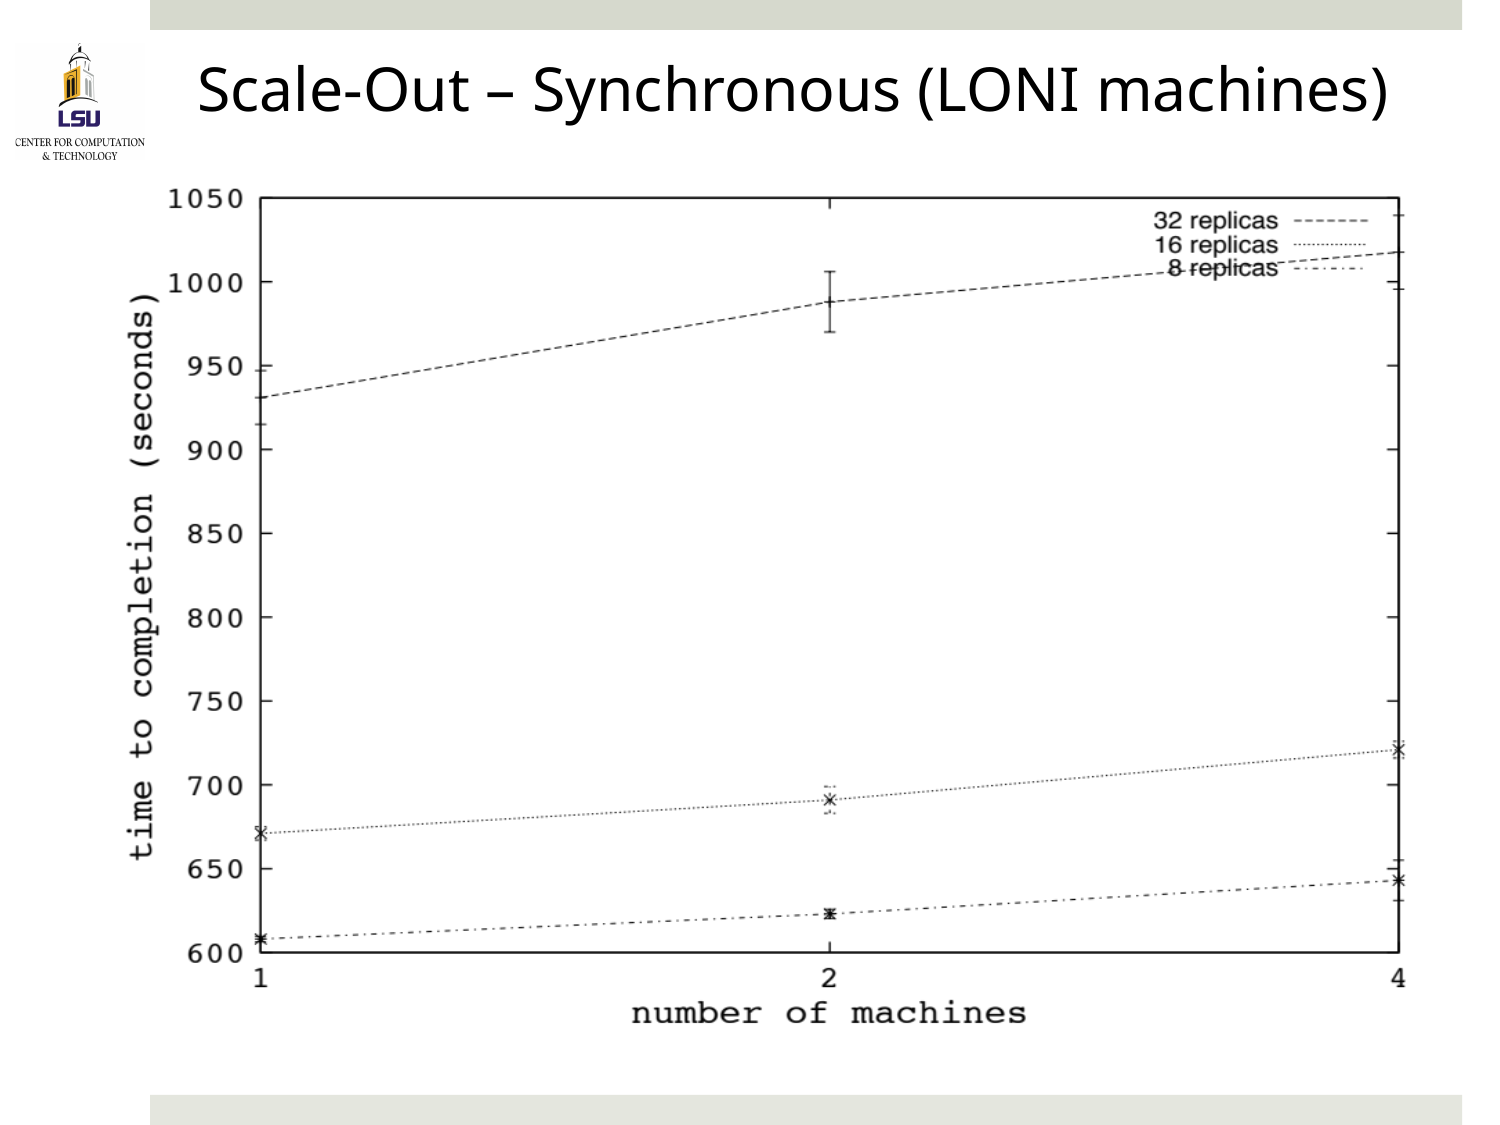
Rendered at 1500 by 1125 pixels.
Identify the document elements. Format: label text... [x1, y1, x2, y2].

text_box Scale-Out – Synchronous (LONI machines) [182, 43, 1500, 194]
picture [15, 43, 1484, 1125]
